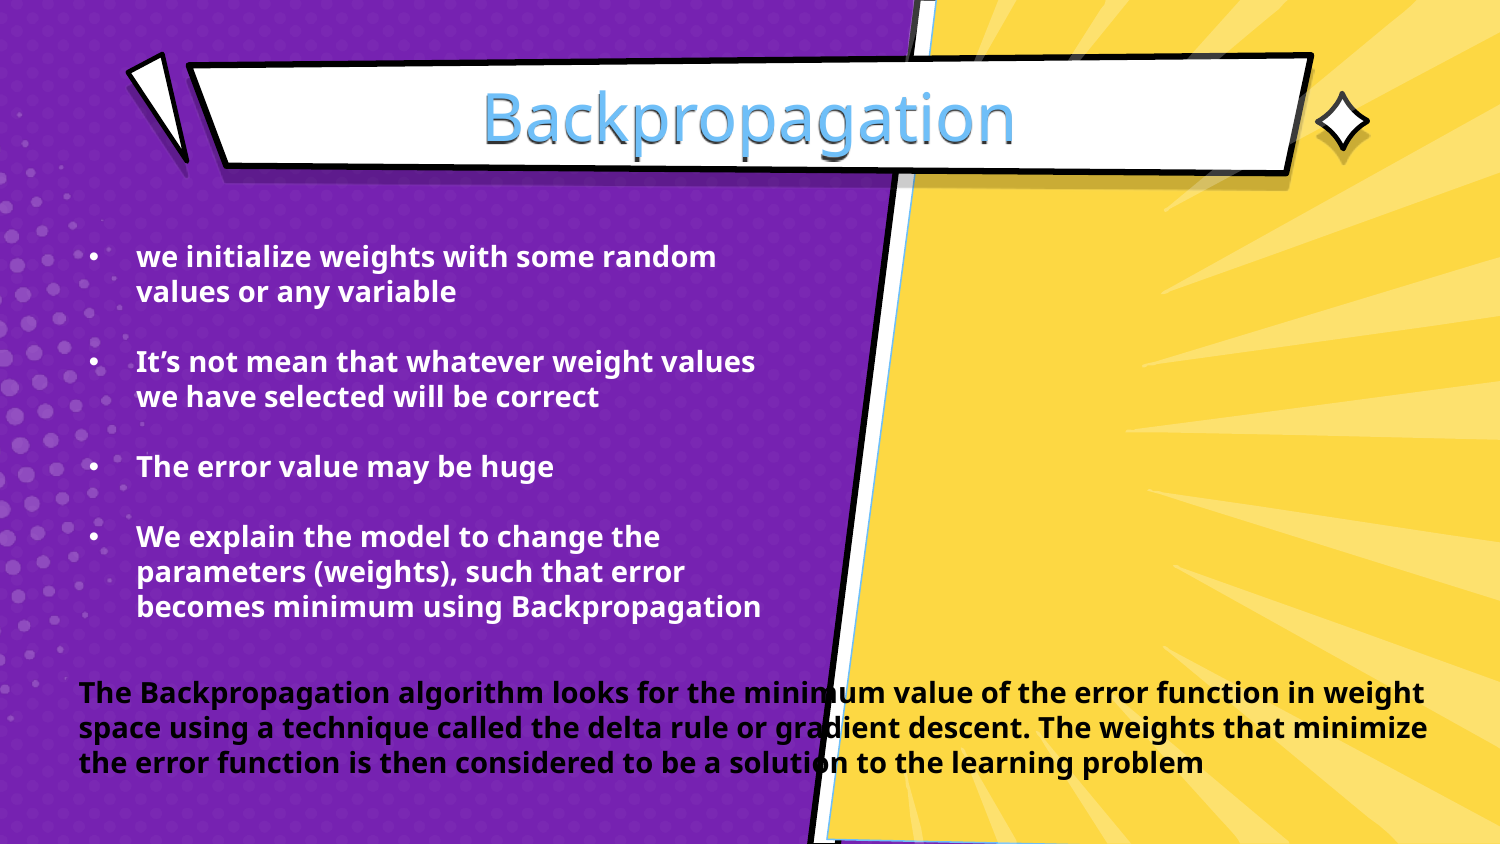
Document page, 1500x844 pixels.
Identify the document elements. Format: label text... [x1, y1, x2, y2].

title Backpropagation [116, 91, 1383, 137]
subtitle we initialize weights with some random values or any variable It’s not mean that whatever weight values we have selected will be correct The error value may be huge We explain the model to change the parameters (weights), such that error becomes minimum using Backpropagation [74, 223, 802, 311]
subtitle The Backpropagation algorithm looks for the minimum value of the error function in weight space using a technique called the delta rule or gradient descent. The weights that minimize the error function is then considered to be a solution to the learning problem [63, 624, 1482, 712]
